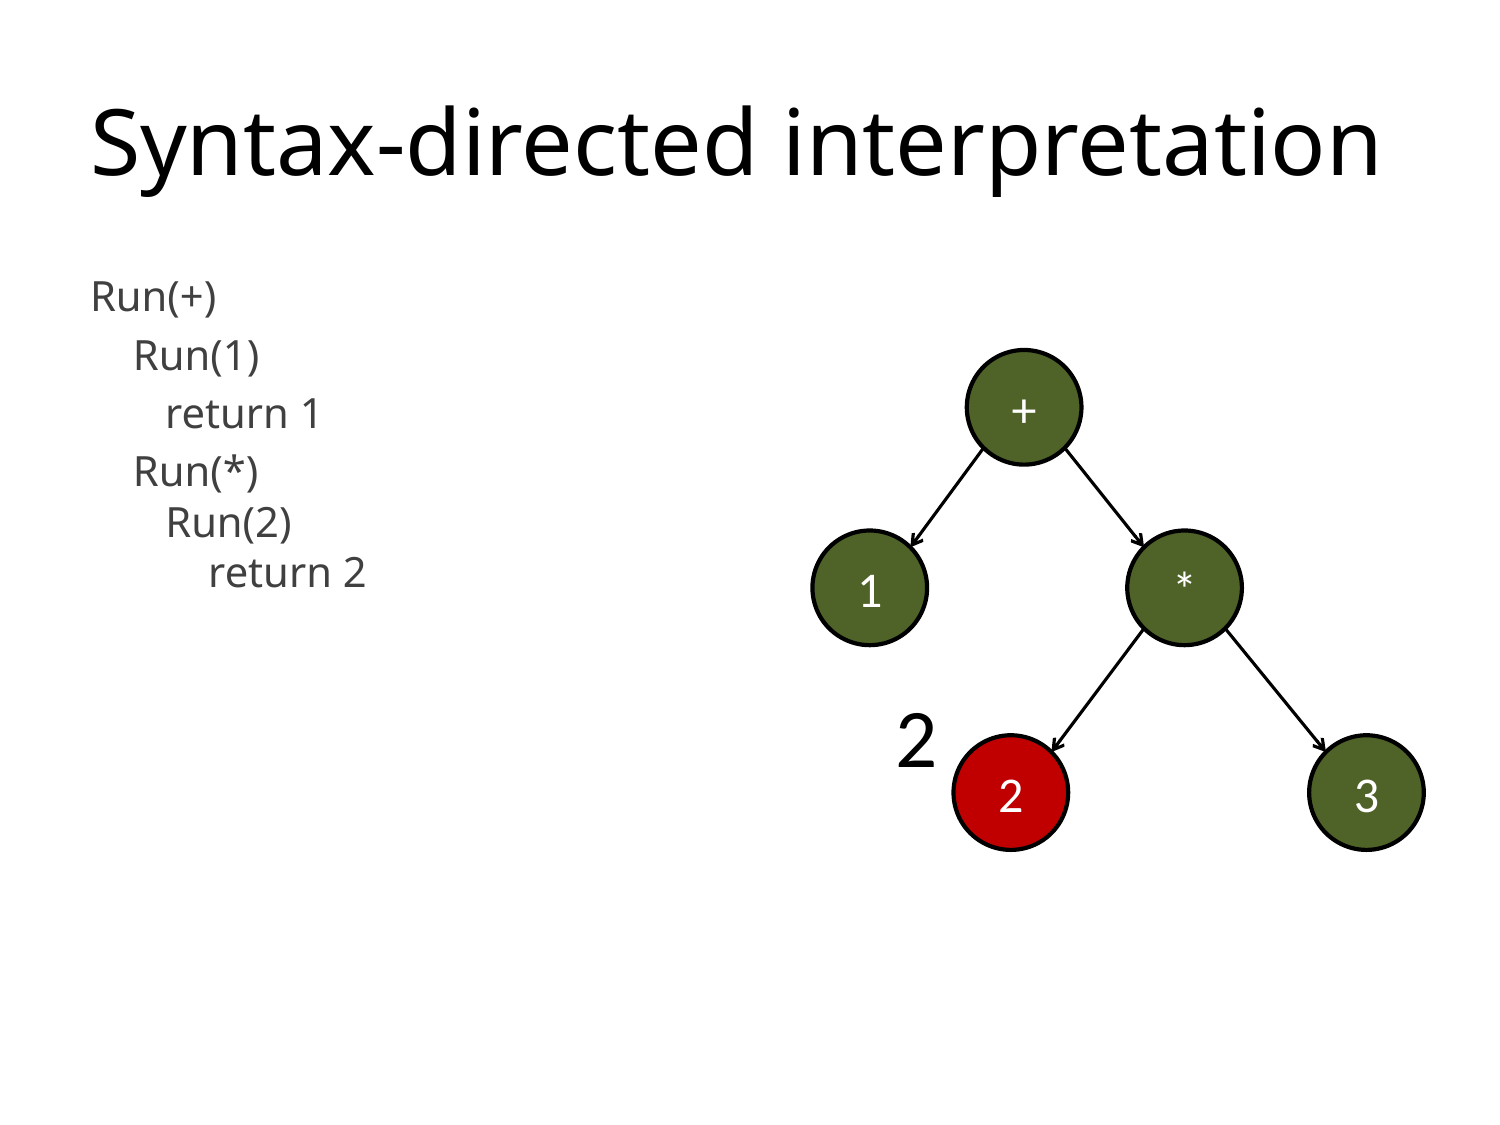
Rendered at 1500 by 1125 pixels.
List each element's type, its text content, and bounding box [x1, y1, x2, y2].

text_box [1051, 628, 1145, 753]
text_box 2 [951, 733, 1071, 853]
title Syntax-directed interpretation [75, 45, 1425, 233]
text_box * [1125, 528, 1245, 648]
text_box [910, 447, 984, 548]
text_box 3 [1307, 733, 1426, 853]
text_box + [964, 347, 1084, 467]
text_box 1 [810, 528, 930, 648]
text_box 2 [881, 676, 953, 792]
list Run(+) Run(1) return 1 Run(*) Run(2) return 2 [75, 262, 625, 1005]
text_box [1064, 447, 1145, 548]
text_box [1224, 628, 1327, 753]
